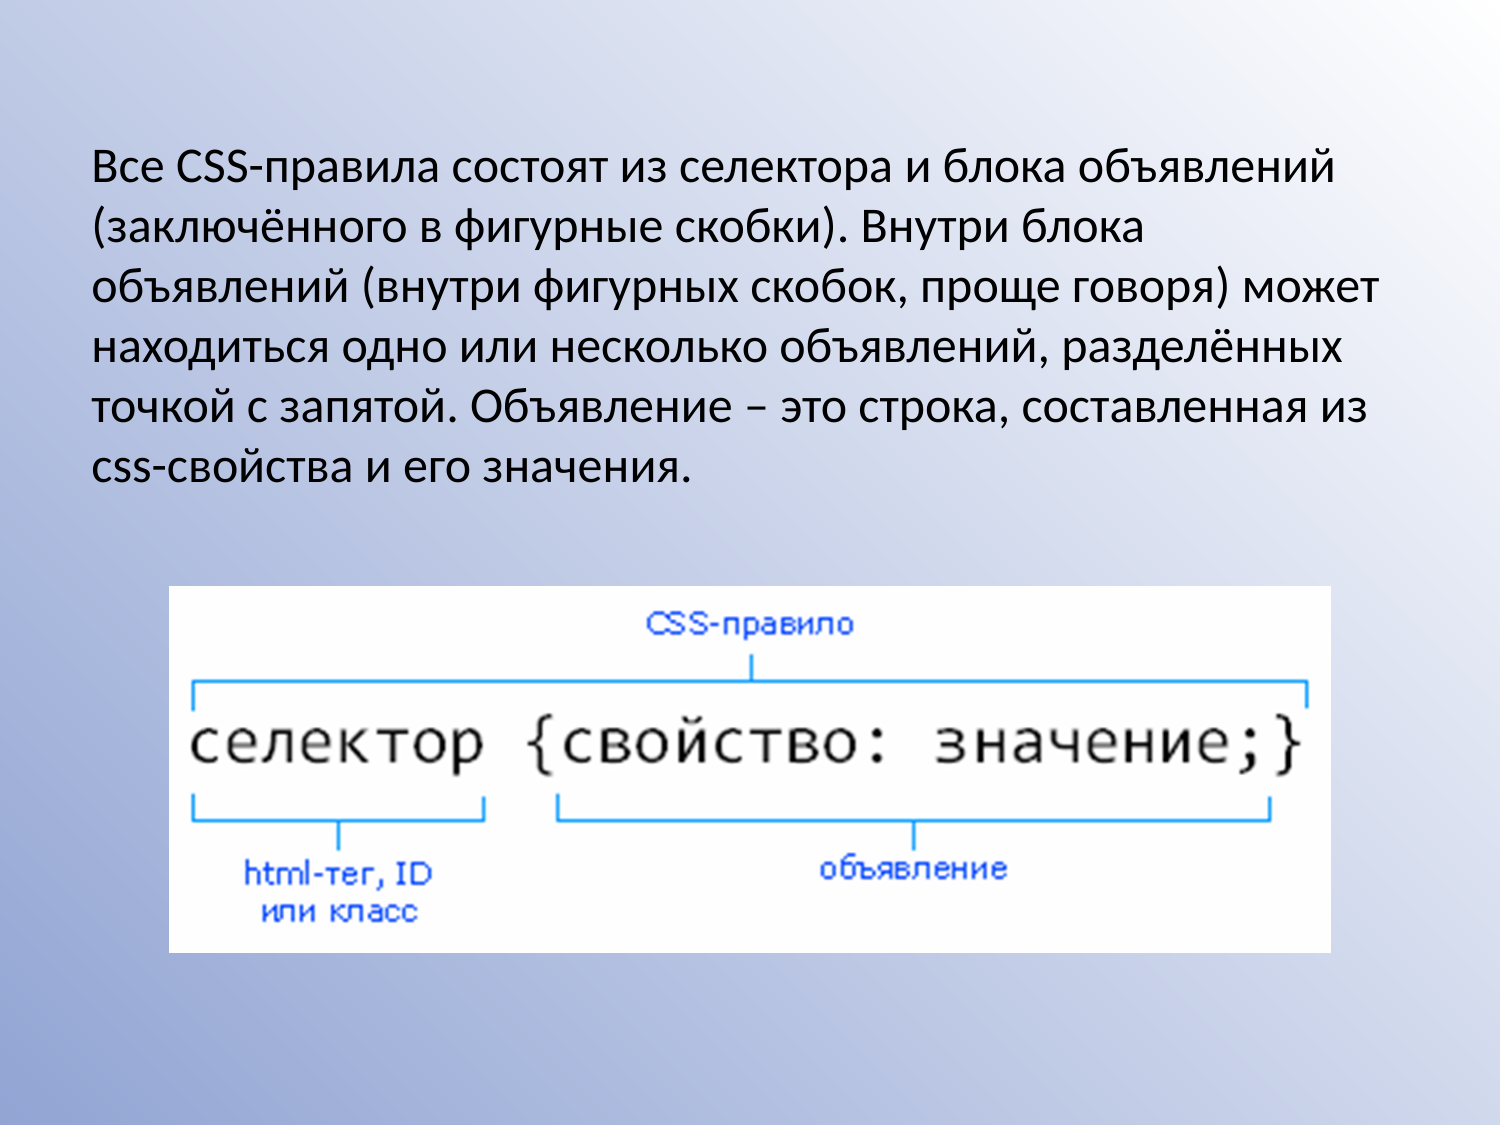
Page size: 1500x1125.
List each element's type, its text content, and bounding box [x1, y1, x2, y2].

text_box Все CSS-правила состоят из селектора и блока объявлений (заключённого в фигурные скобки). Внутри блока объявлений (внутри фигурных скобок, проще говоря) может находиться одно или несколько объявлений, разделённых точкой с запятой. Объявление – это строка, составленная из css-свойства и его значения. [76, 124, 1424, 500]
picture [169, 585, 1331, 954]
